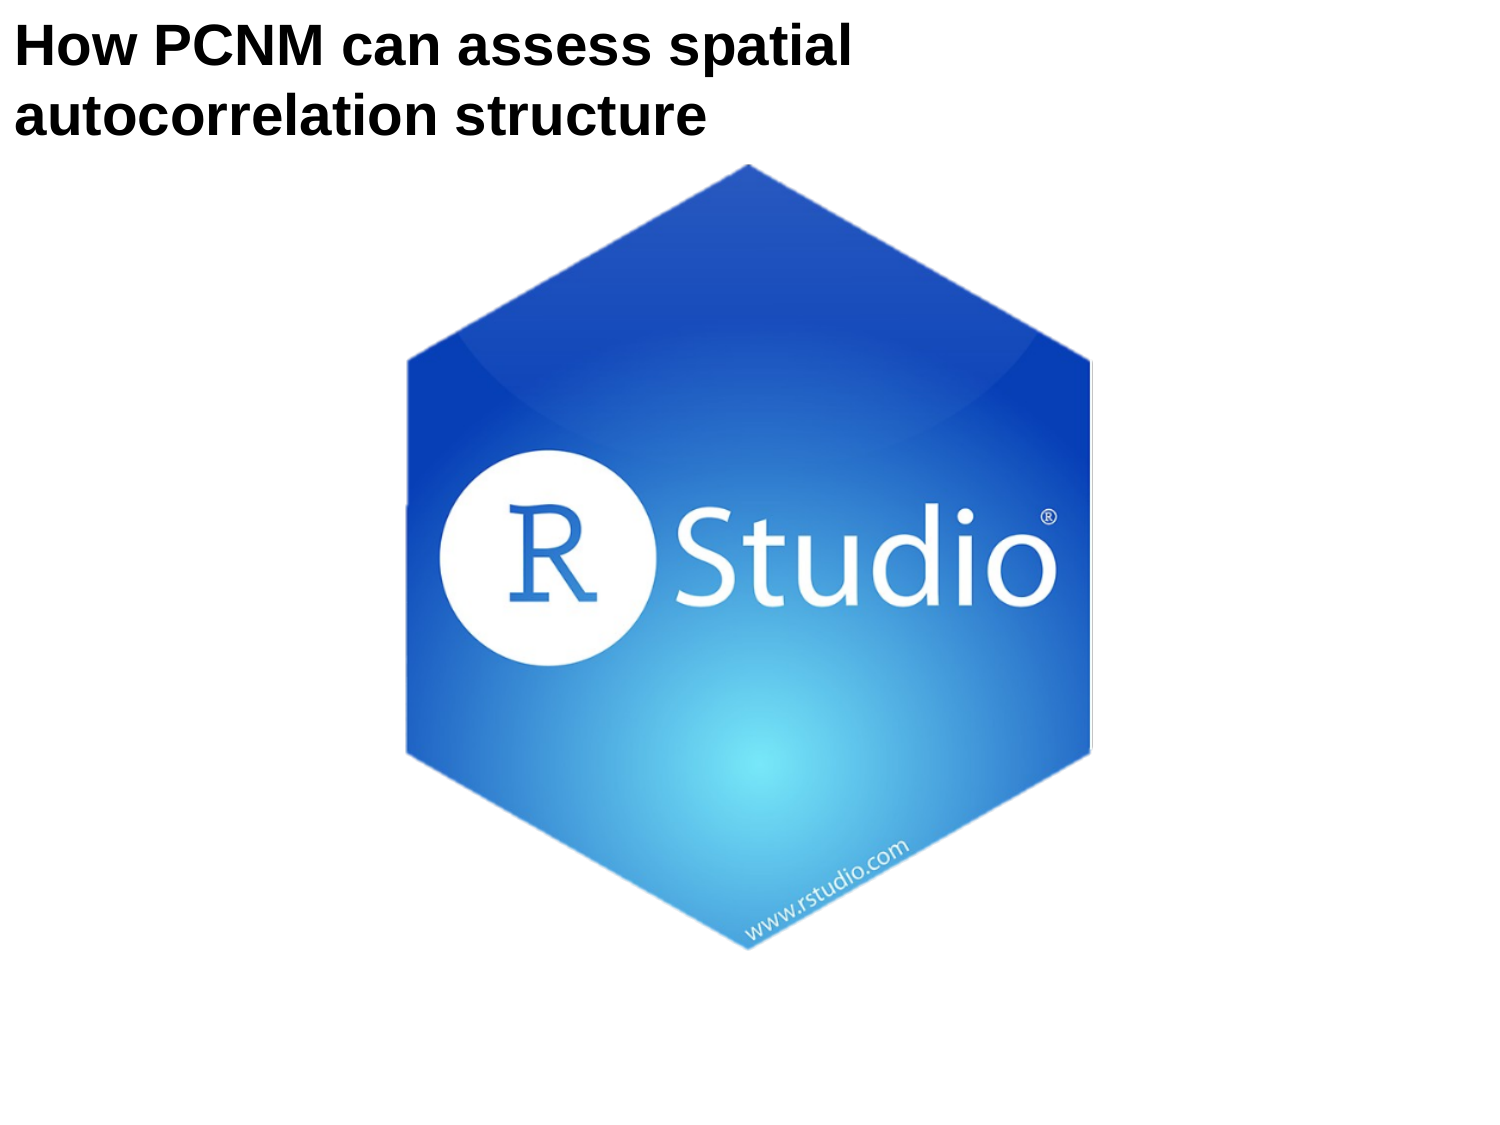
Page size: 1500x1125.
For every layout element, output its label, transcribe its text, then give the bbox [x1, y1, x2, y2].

picture [379, 142, 1121, 983]
text_box How PCNM can assess spatial autocorrelation structure [0, 0, 948, 155]
